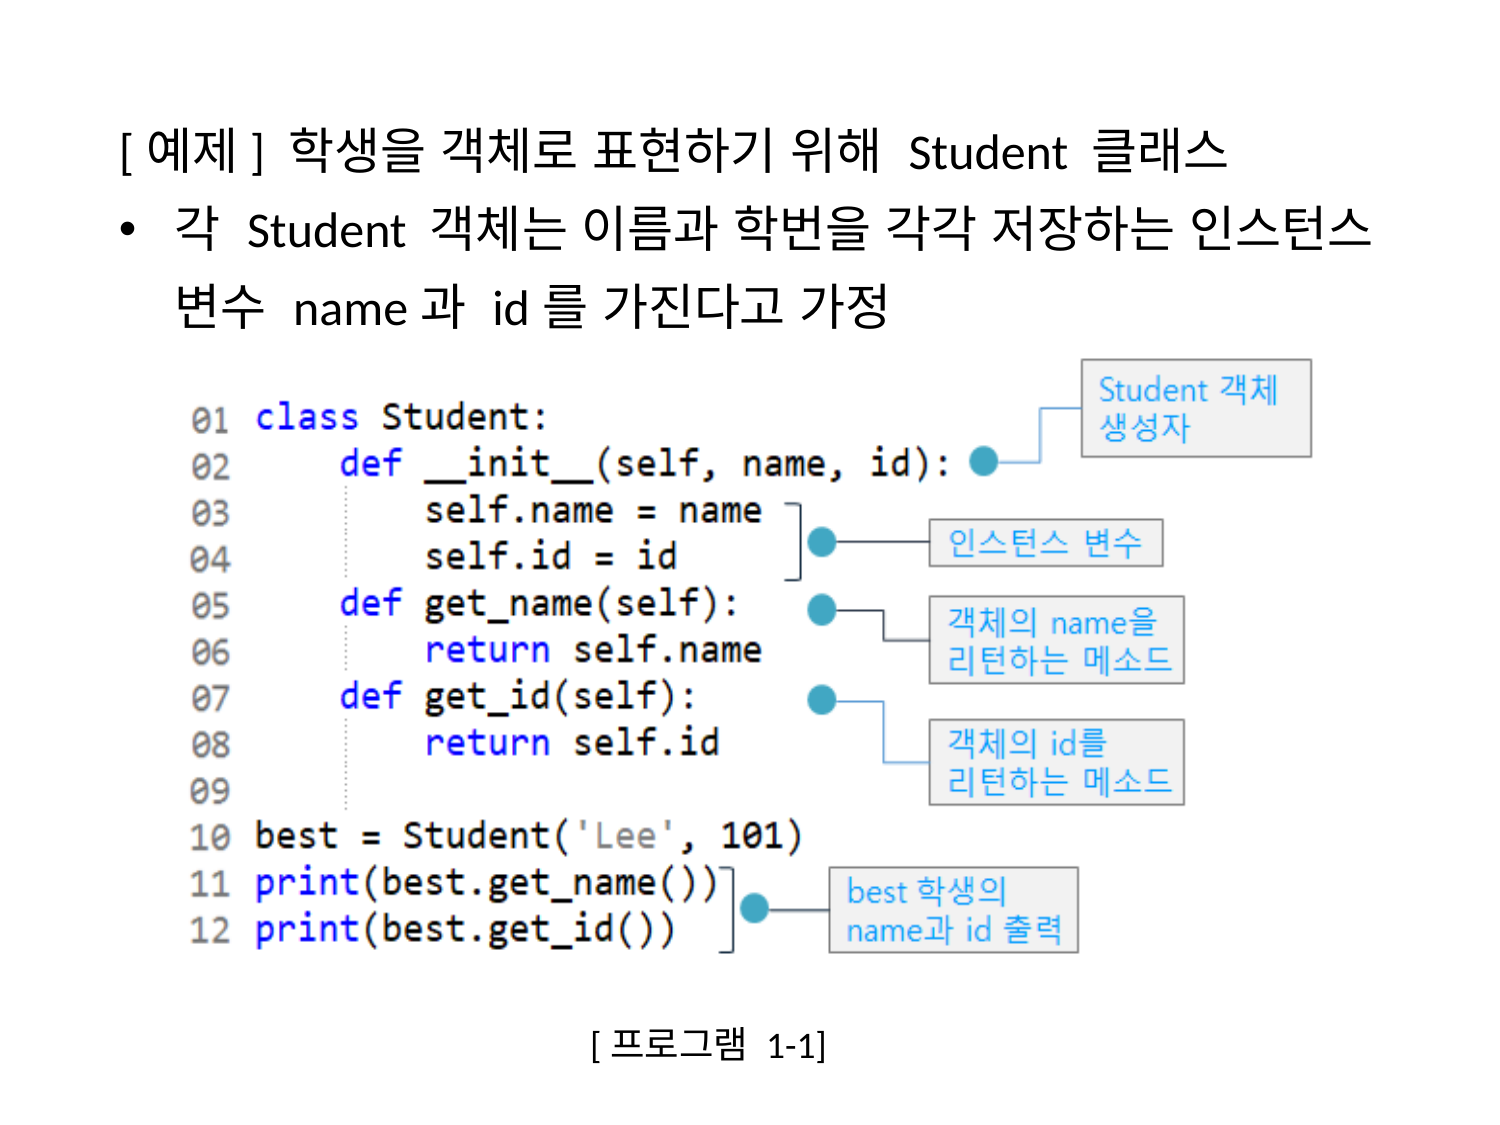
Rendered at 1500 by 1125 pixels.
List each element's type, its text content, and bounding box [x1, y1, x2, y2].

text_box [예제] 학생을 객체로 표현하기 위해 Student 클래스 각 Student 객체는 이름과 학번을 각각 저장하는 인스턴스 변수 name과 id를 가진다고 가정 [103, 94, 1397, 344]
text_box [프로그램 1-1] [566, 1013, 842, 1074]
picture [172, 343, 1328, 962]
